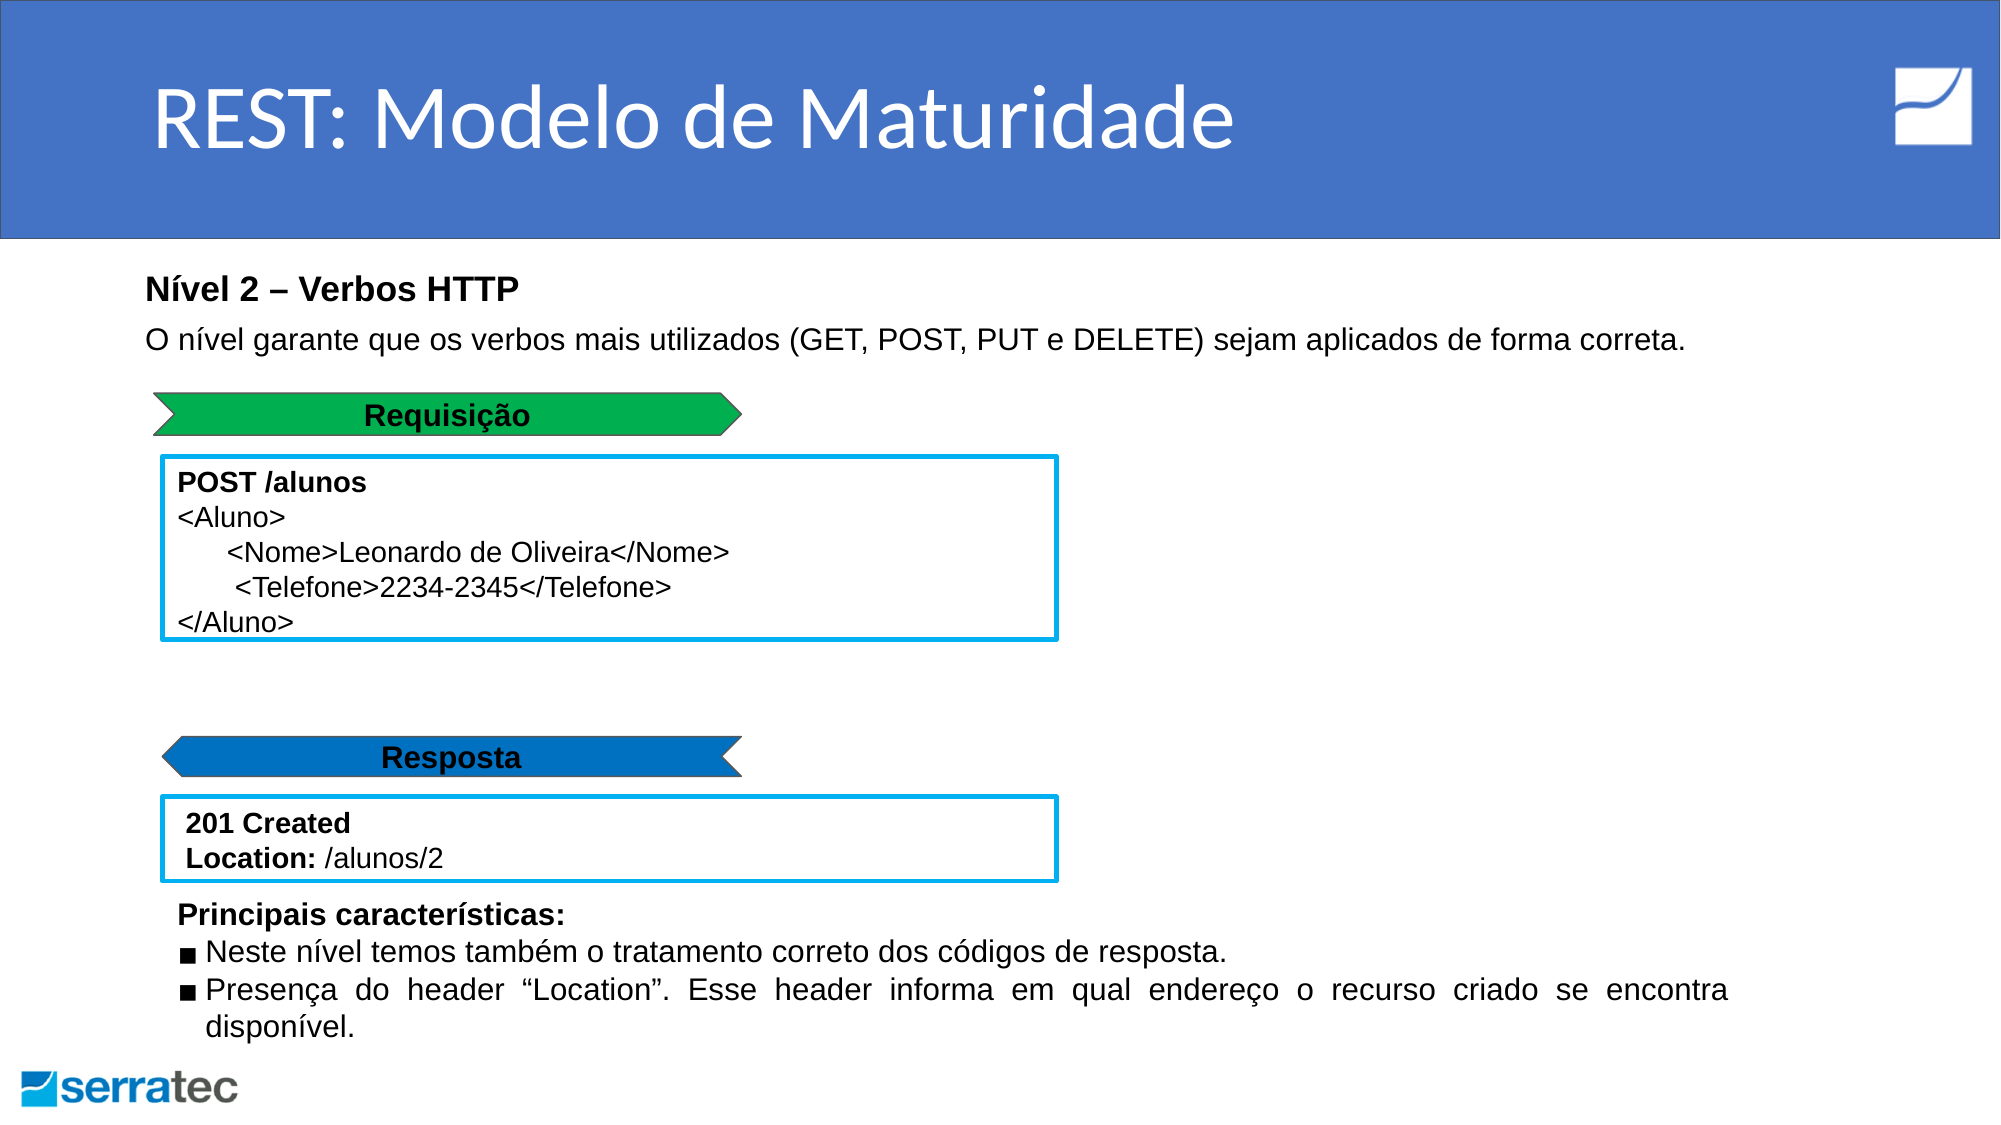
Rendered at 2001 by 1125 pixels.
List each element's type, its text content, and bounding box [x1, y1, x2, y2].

title REST: Modelo de Maturidade [137, 9, 1863, 228]
picture [14, 1064, 247, 1113]
text_box Resposta [162, 736, 742, 777]
text_box O nível garante que os verbos mais utilizados (GET, POST, PUT e DELETE) sejam aplicados de forma correta. [130, 311, 1847, 367]
text_box POST /alunos <Aluno> <Nome>Leonardo de Oliveira</Nome> <Telefone>2234-2345</Telefone> </Aluno> [162, 456, 1057, 640]
text_box 201 Created Location: /alunos/2 [162, 796, 1057, 882]
text_box Nível 2 – Verbos HTTP [130, 258, 539, 319]
text_box Requisição [153, 393, 742, 436]
text_box Principais características: Neste nível temos também o tratamento correto dos códigos de resposta. Presença do header “Location”. Esse header informa em qual endereço o recurso criado se encontra disponível. [162, 886, 1747, 1050]
picture [1895, 65, 1976, 148]
